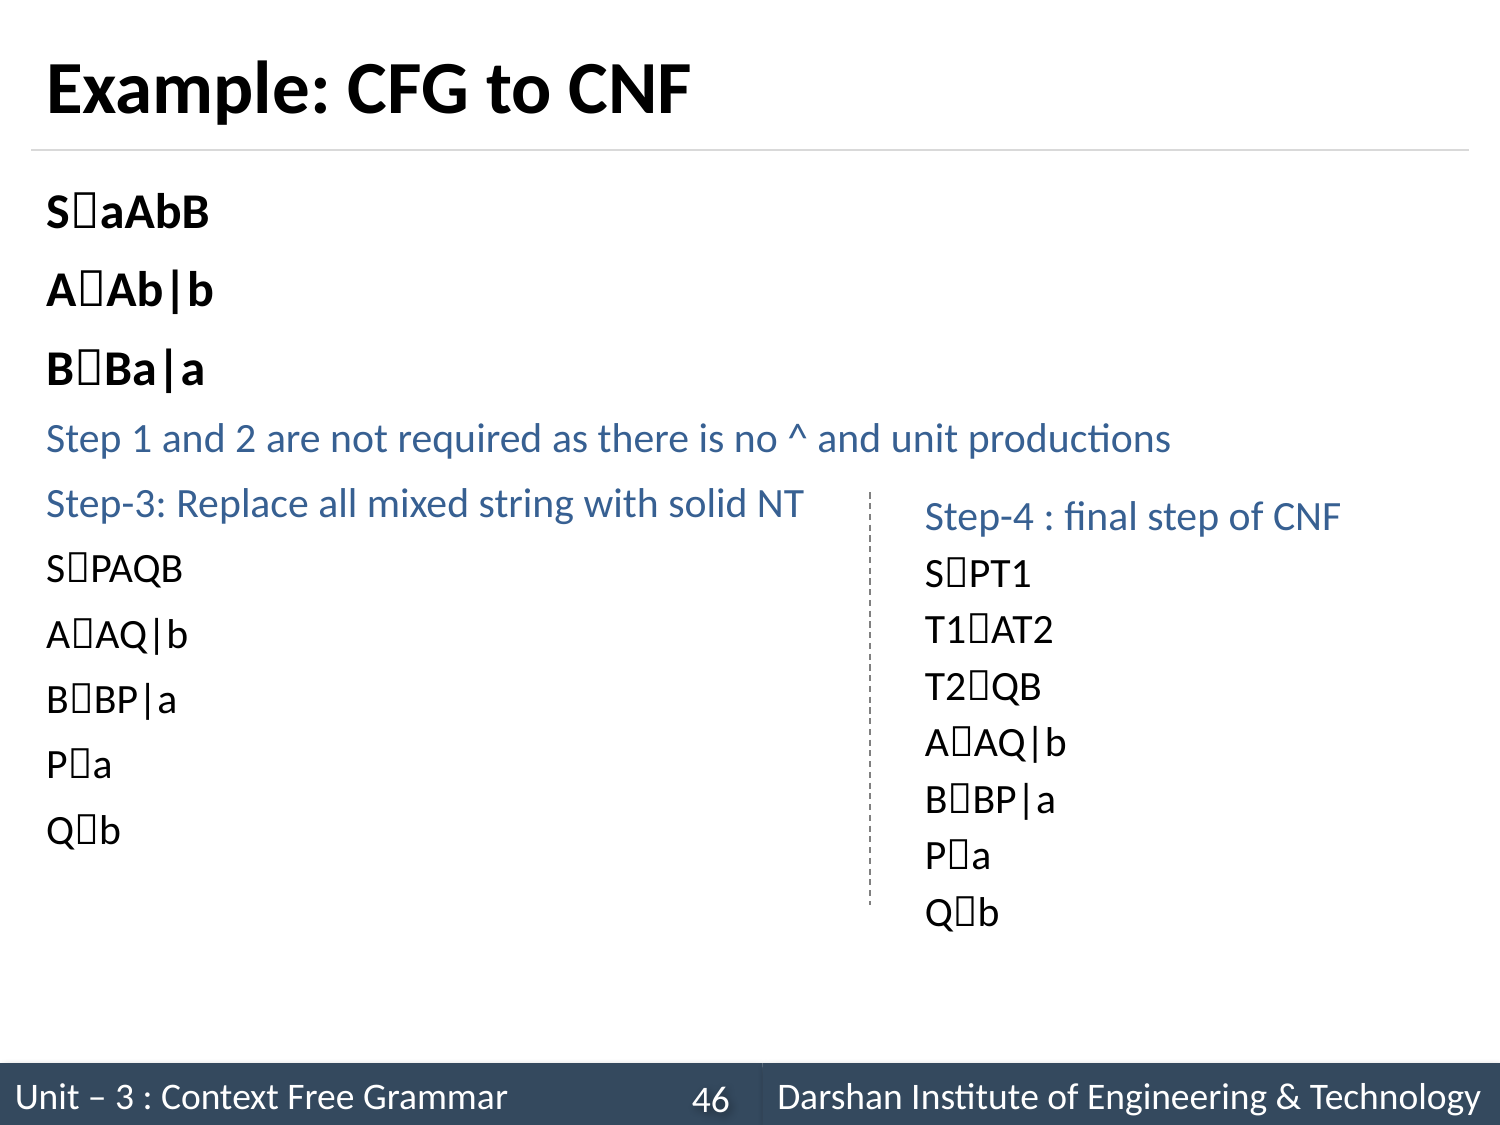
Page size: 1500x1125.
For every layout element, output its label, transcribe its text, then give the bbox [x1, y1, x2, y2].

list SaAbB AAb|b BBa|a Step 1 and 2 are not required as there is no ^ and unit productions Step-3: Replace all mixed string with solid NT SPAQB AAQ|b BBP|a Pa Qb [31, 162, 1363, 1038]
text_box Step-4 : final step of CNF SPT1 T1AT2 T2QB AAQ|b BBP|a Pa Qb [908, 490, 1500, 994]
title Example: CFG to CNF [31, 17, 1469, 150]
